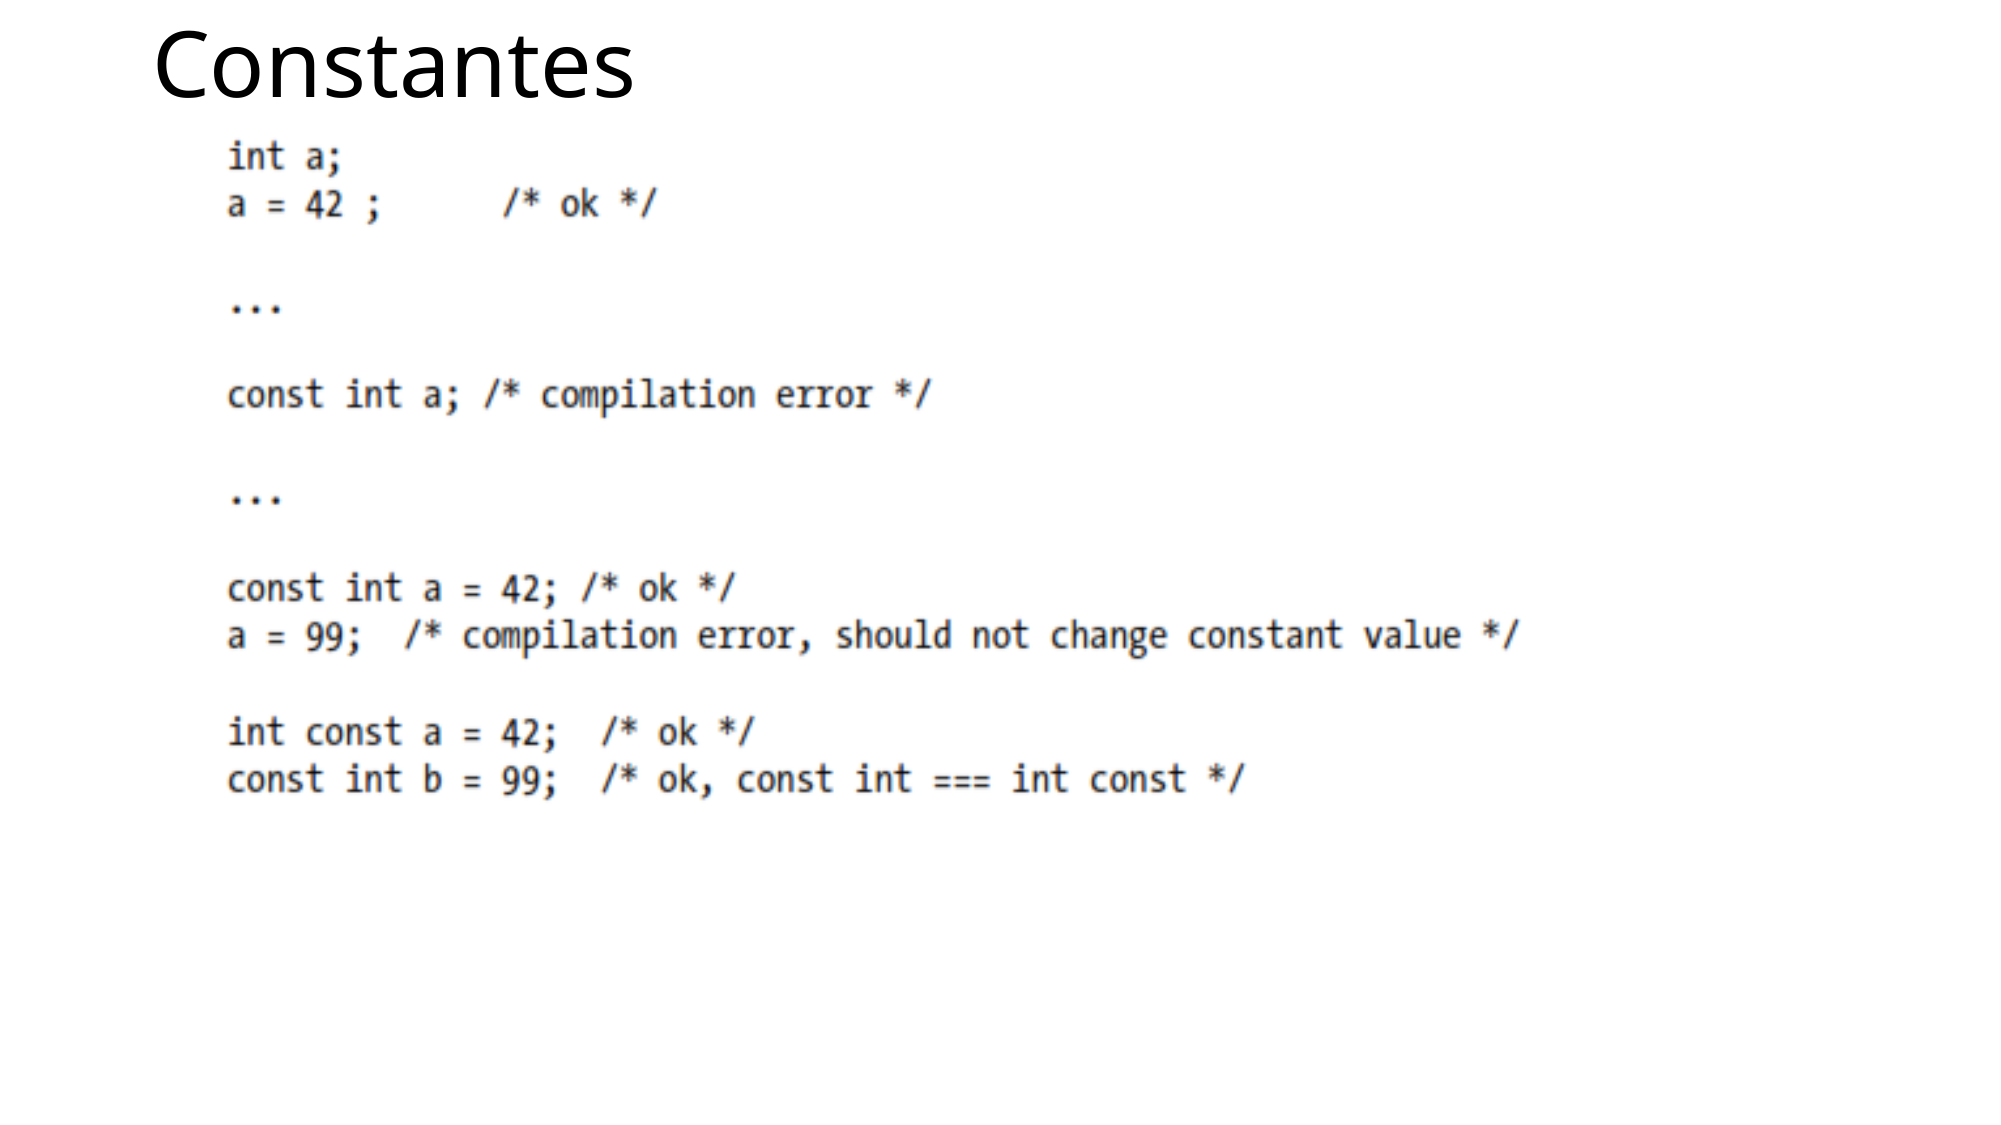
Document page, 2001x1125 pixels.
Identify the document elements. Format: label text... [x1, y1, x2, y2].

text_box Constantes [137, 0, 1863, 177]
picture [186, 123, 1610, 840]
